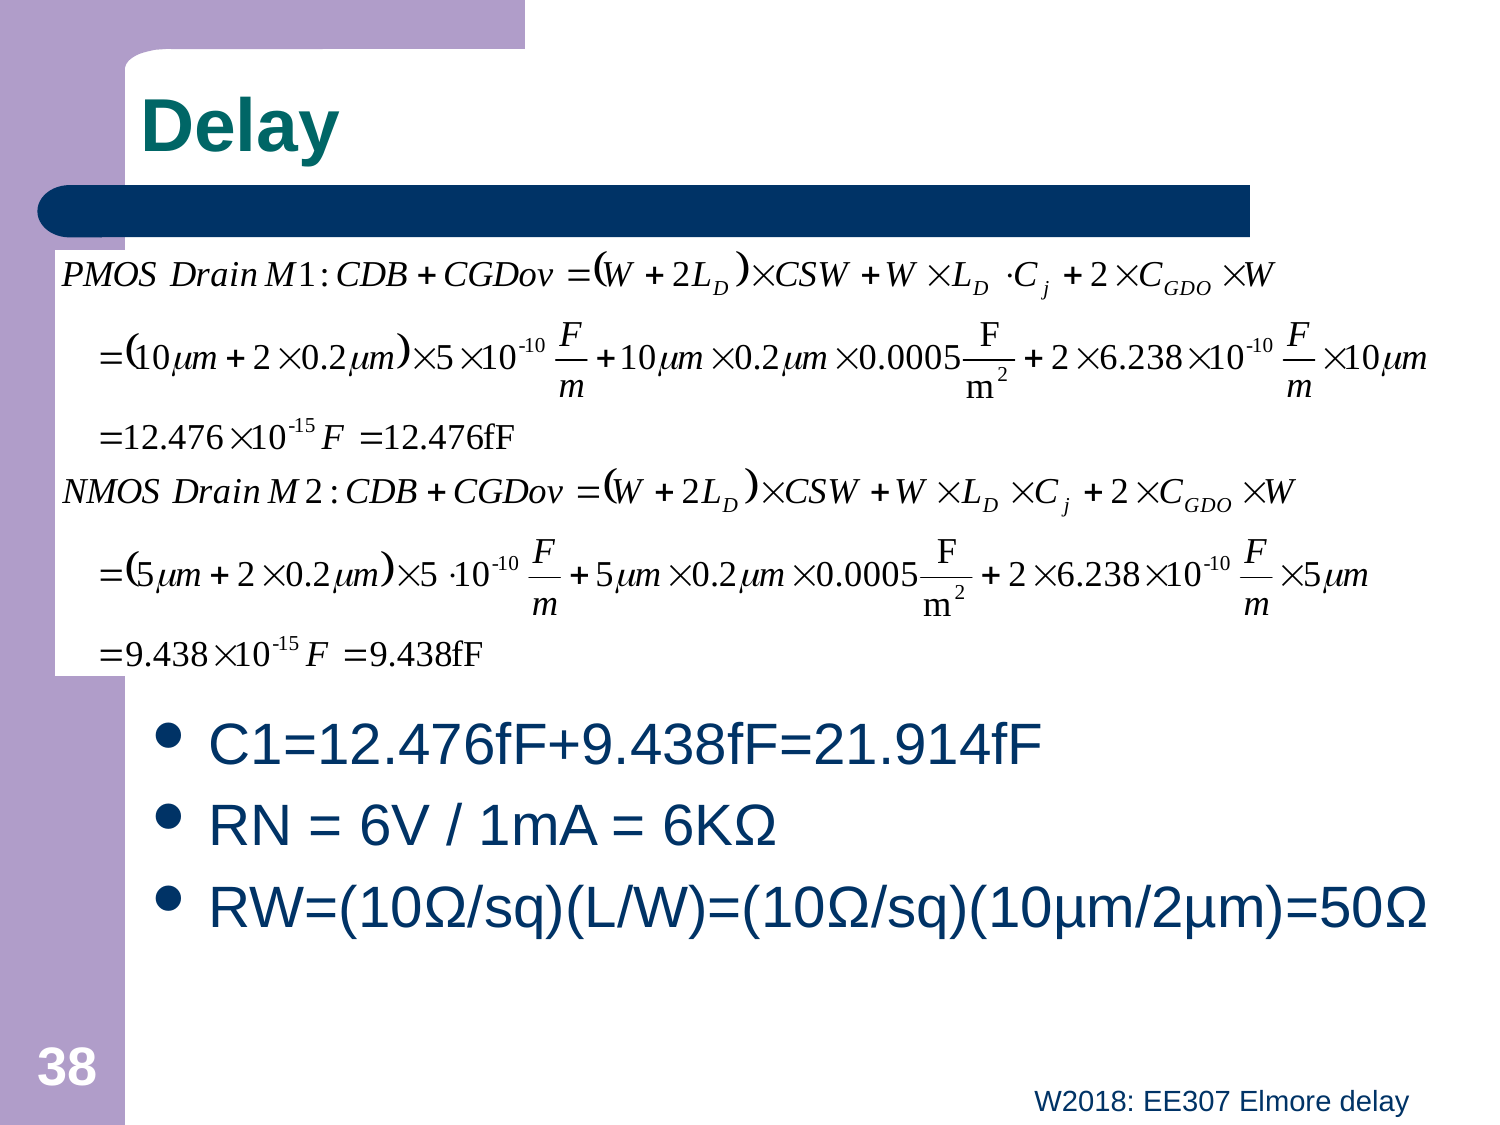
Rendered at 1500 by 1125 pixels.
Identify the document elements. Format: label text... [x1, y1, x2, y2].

list C1=12.476fF+9.438fF=21.914fF RN = 6V / 1mA = 6KΩ RW=(10Ω/sq)(L/W)=(10Ω/sq)(10µm/2µm)=50Ω [137, 698, 1466, 1060]
footer W2018: EE307 Elmore delay [512, 1074, 1426, 1125]
title Delay [124, 49, 1426, 176]
slide_number 38 [0, 1023, 136, 1105]
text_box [54, 249, 1435, 676]
